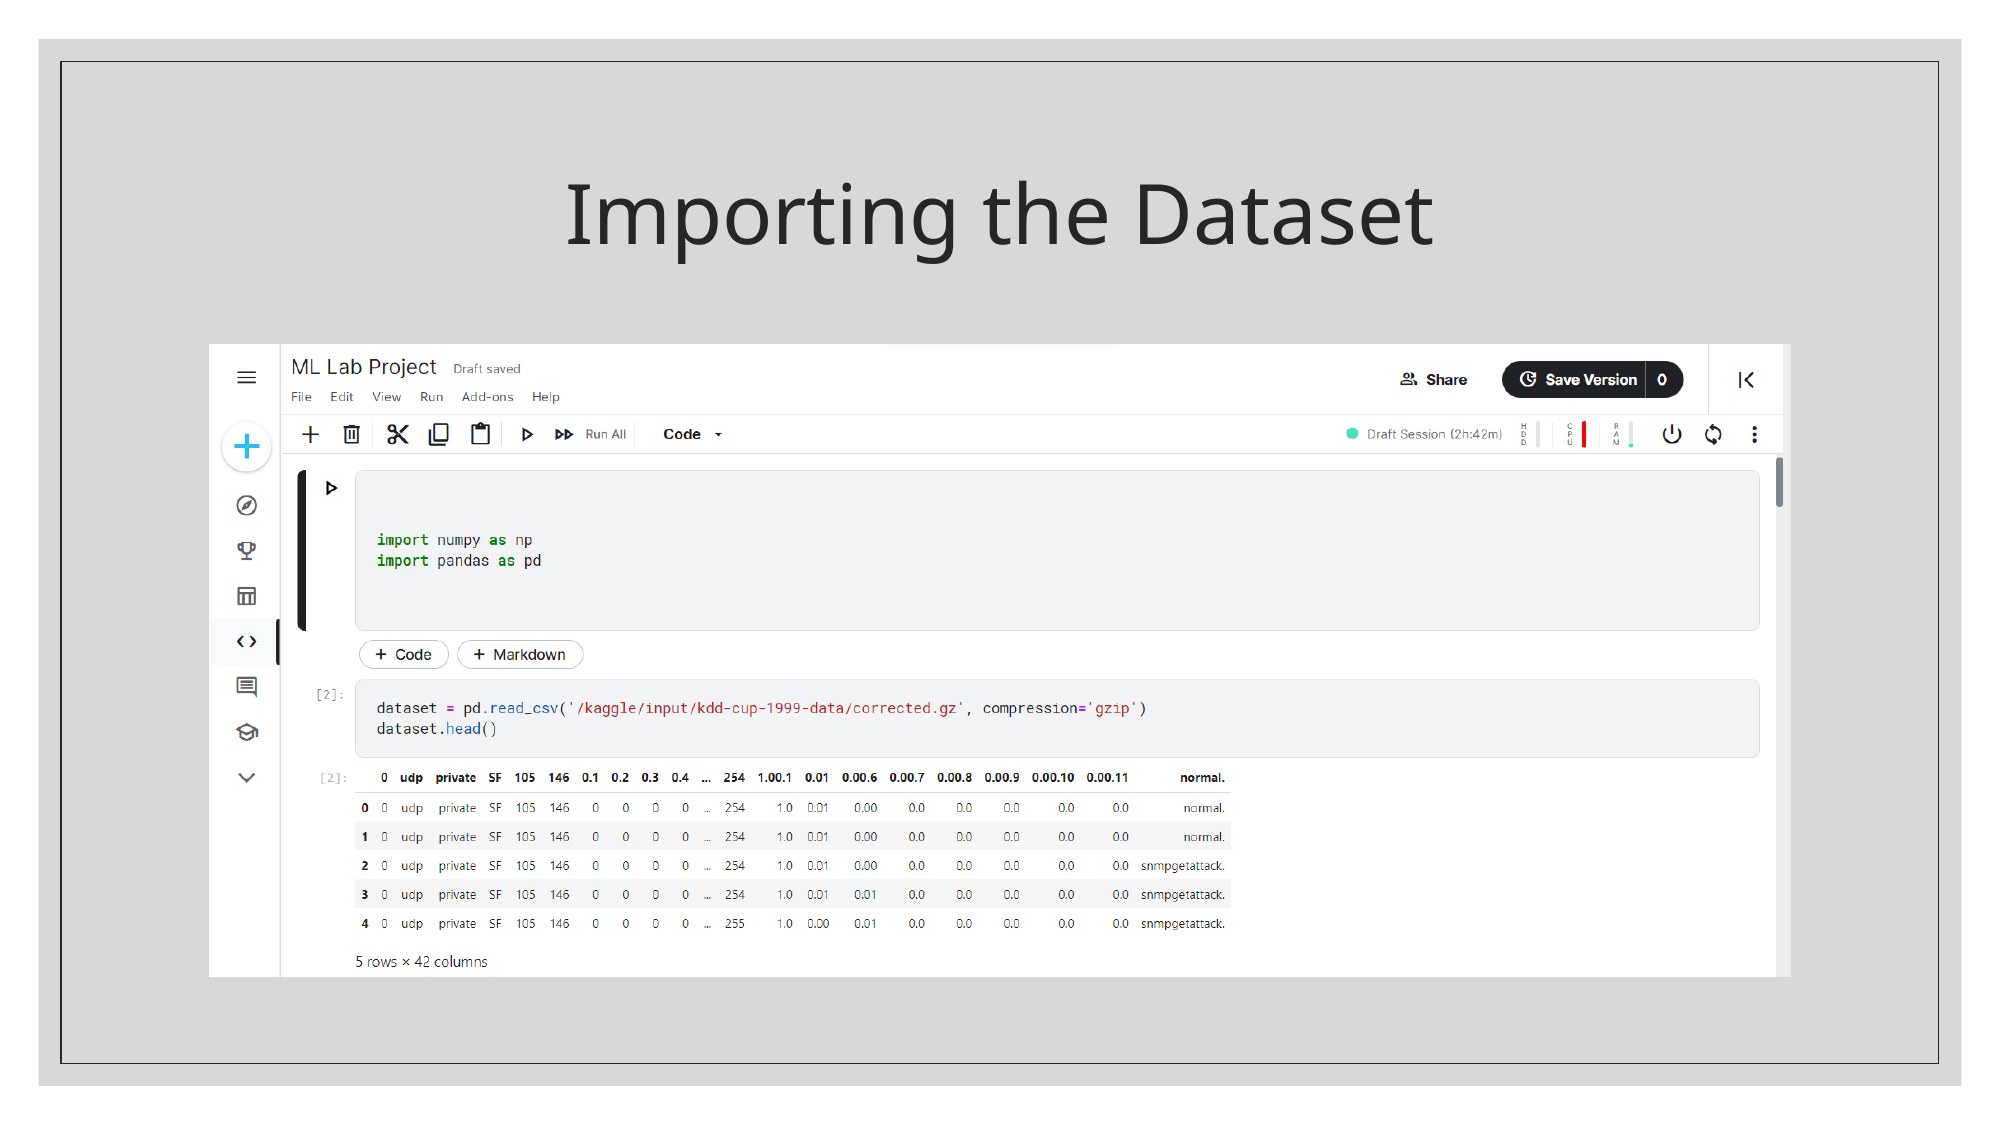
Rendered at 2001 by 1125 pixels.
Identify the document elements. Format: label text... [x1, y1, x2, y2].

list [209, 344, 1791, 977]
title Importing the Dataset [174, 105, 1825, 331]
